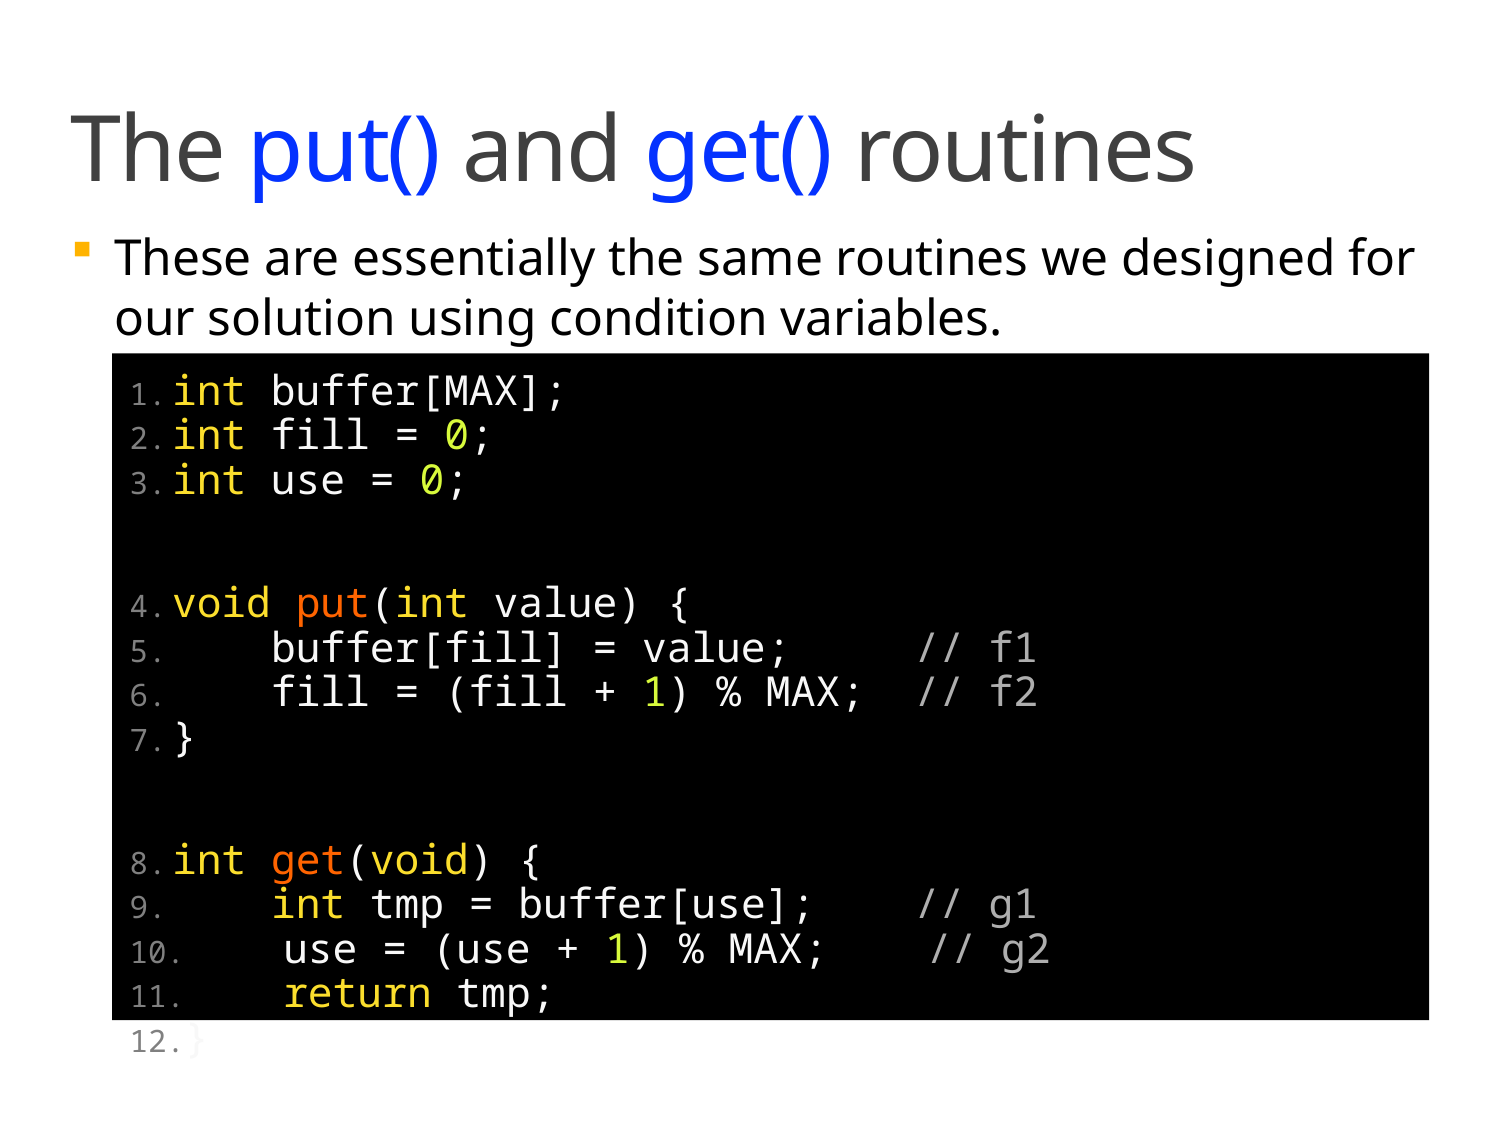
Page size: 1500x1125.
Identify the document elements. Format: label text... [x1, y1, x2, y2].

list These are essentially the same routines we designed for our solution using condition variables. int buffer[MAX]; int fill = 0; int use = 0; void put(int value) { buffer[fill] = value; // f1 fill = (fill + 1) % MAX; // f2 } int get(void) { int tmp = buffer[use]; // g1 use = (use + 1) % MAX; // g2 return tmp; } [70, 226, 1430, 1065]
title The put() and get() routines [70, 104, 1430, 223]
